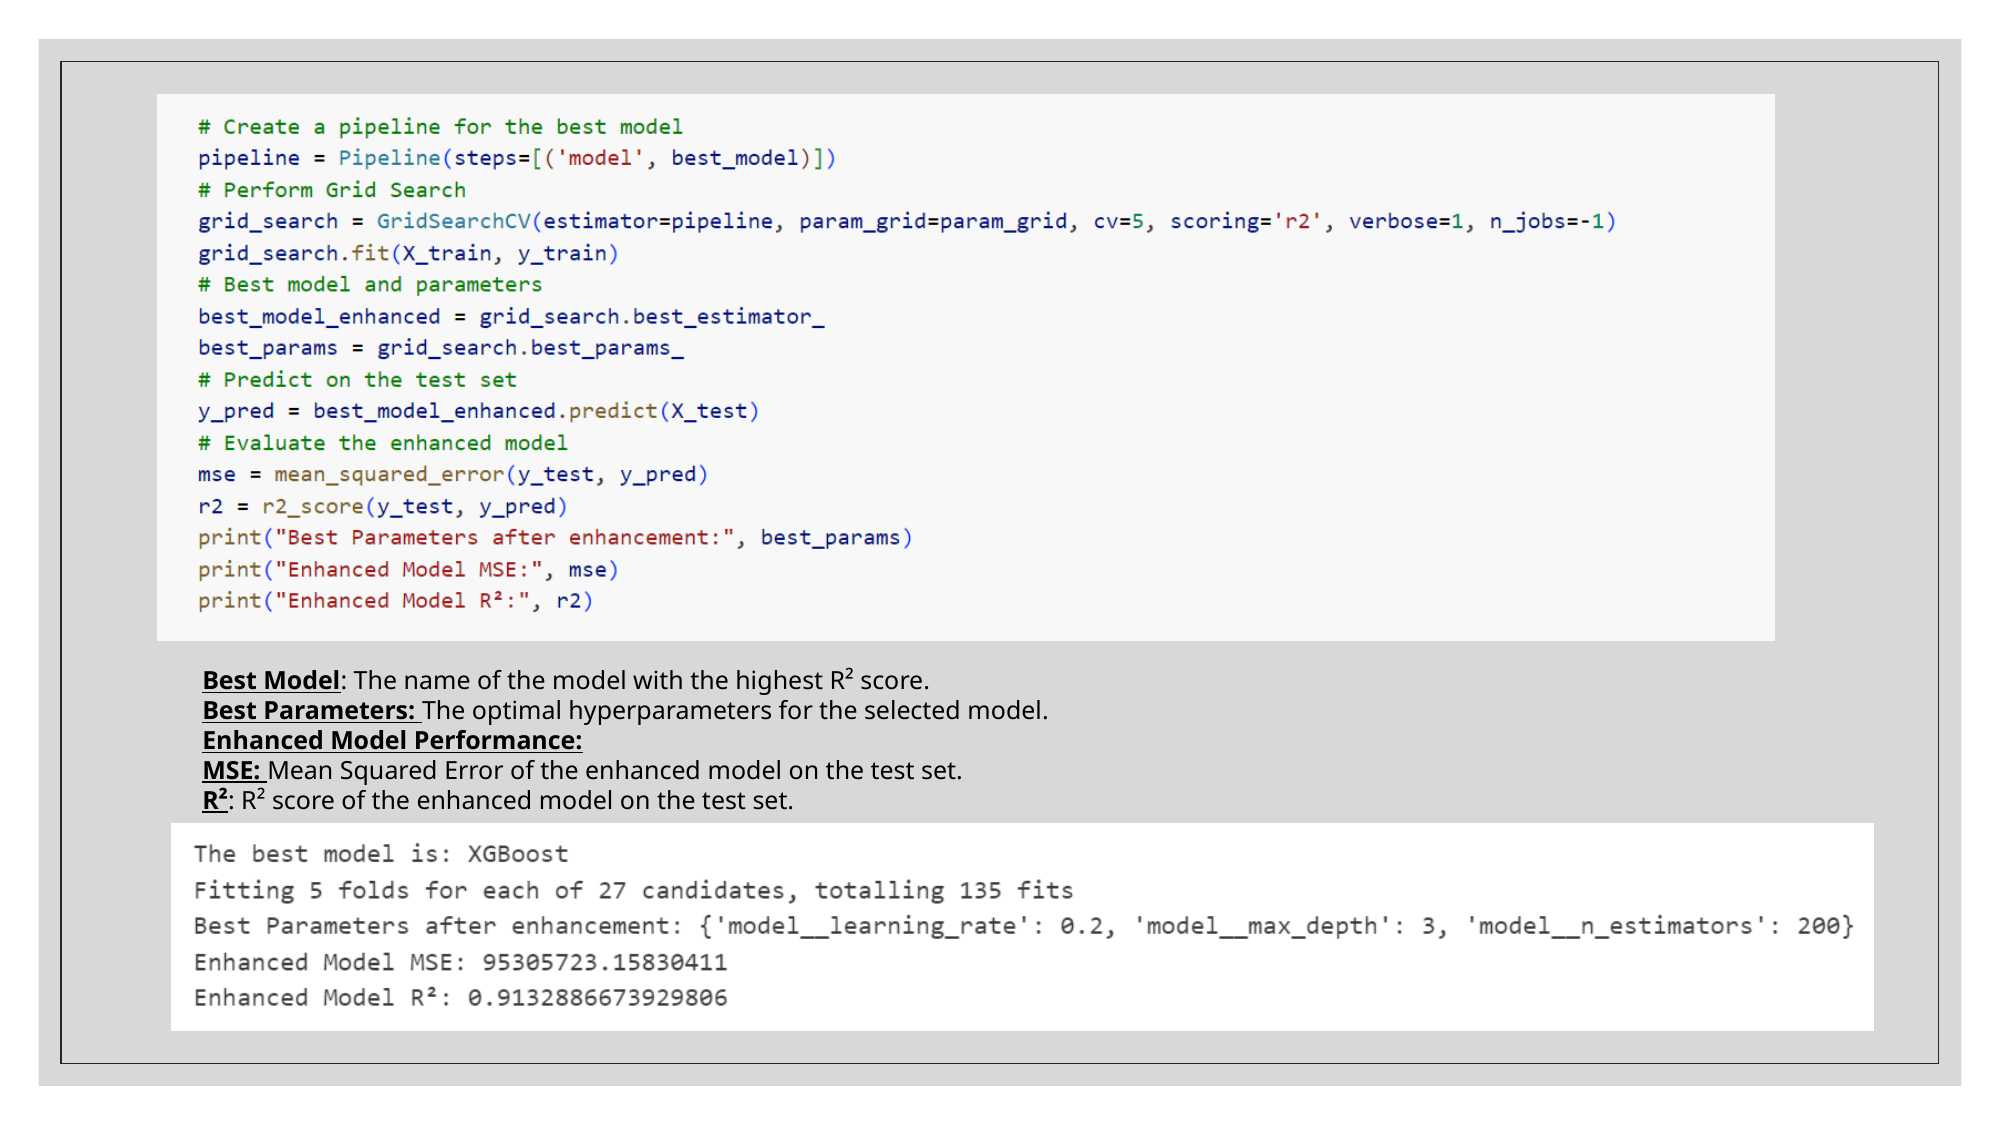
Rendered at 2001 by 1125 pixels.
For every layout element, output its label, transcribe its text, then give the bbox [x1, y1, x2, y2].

picture [171, 823, 1874, 1031]
picture [157, 94, 1775, 641]
text_box Best Model: The name of the model with the highest R² score. Best Parameters: The optimal hyperparameters for the selected model. Enhanced Model Performance: MSE: Mean Squared Error of the enhanced model on the test set. R²: R² score of the enhanced model on the test set. [187, 657, 1509, 819]
